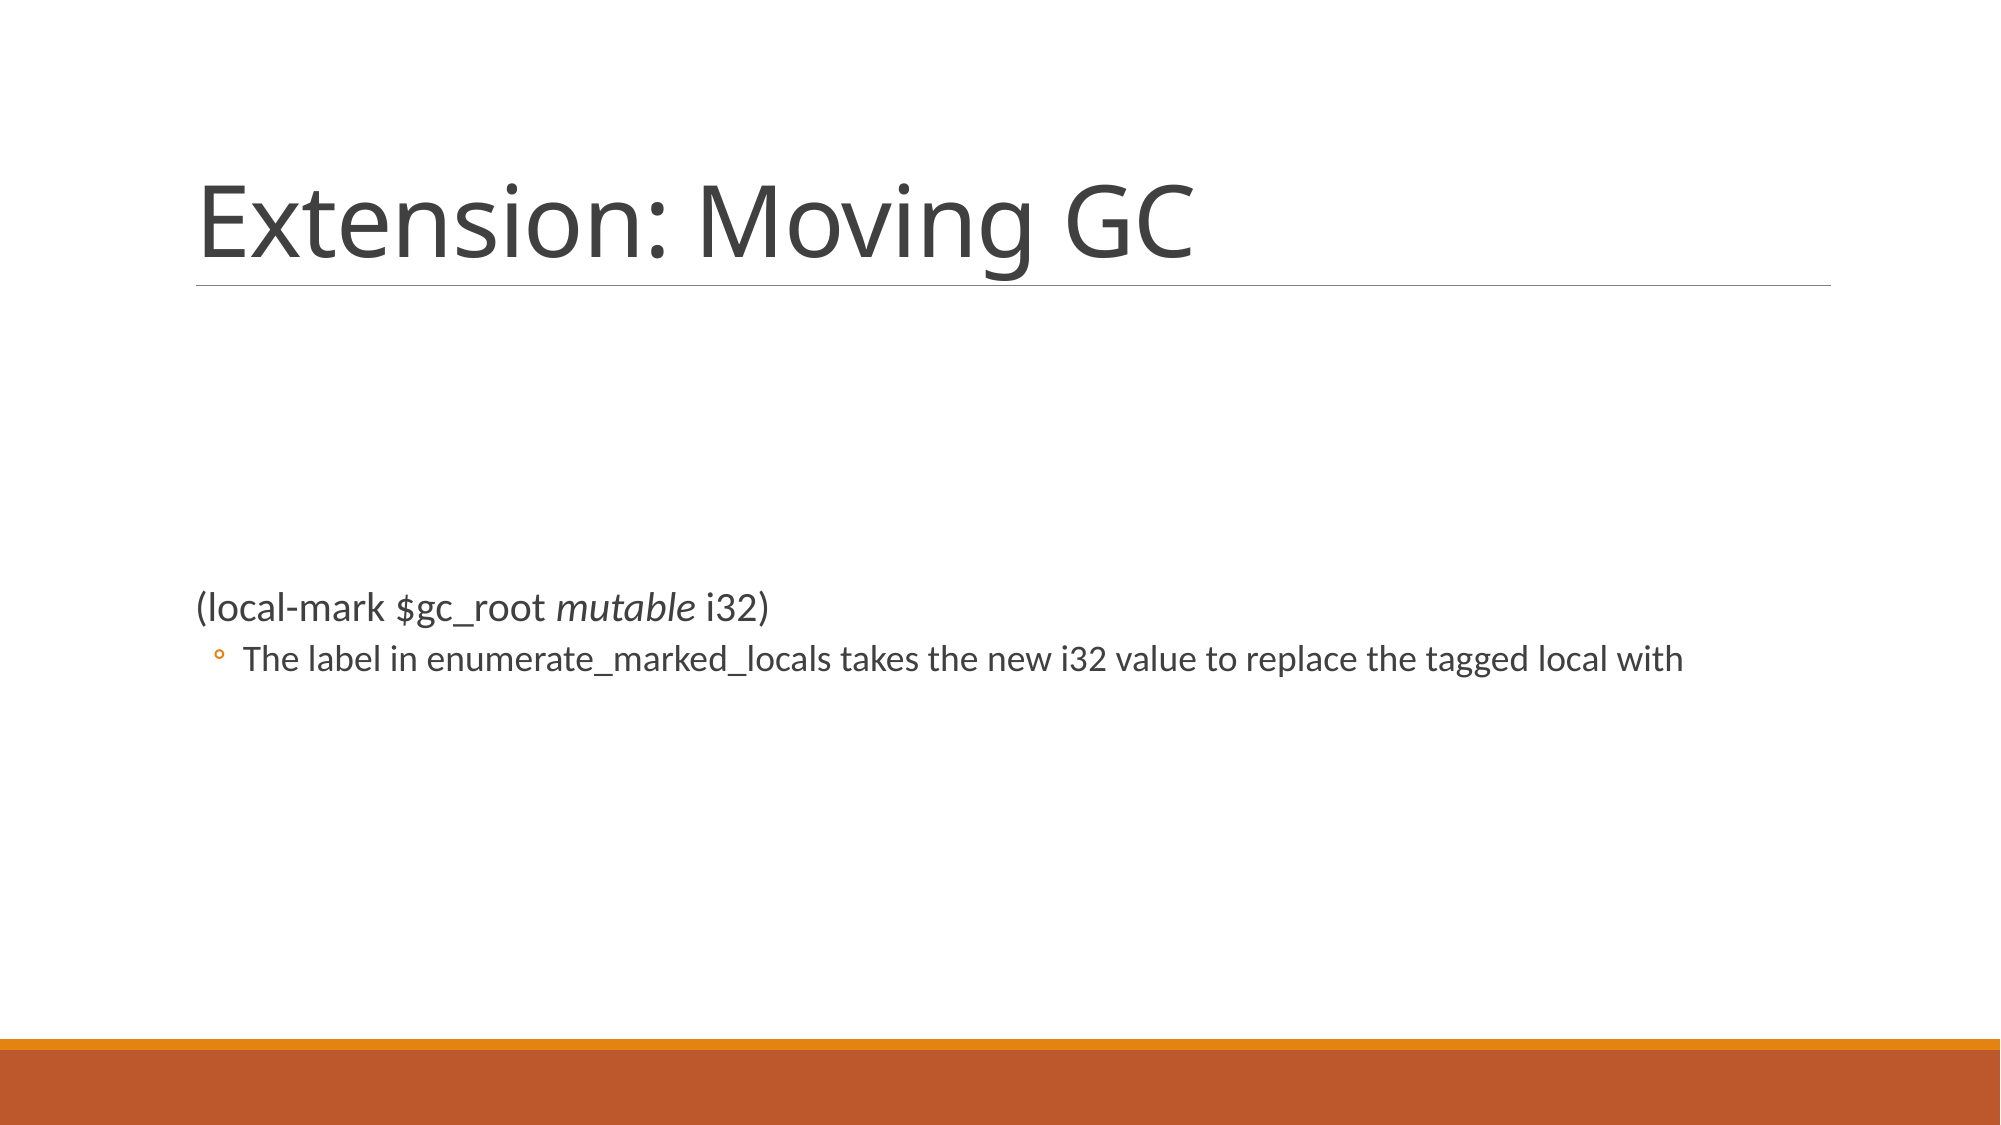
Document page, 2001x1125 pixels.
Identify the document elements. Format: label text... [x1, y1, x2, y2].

list (local-mark $gc_root mutable i32) The label in enumerate_marked_locals takes the new i32 value to replace the tagged local with [180, 302, 1830, 963]
title Extension: Moving GC [180, 47, 1830, 285]
